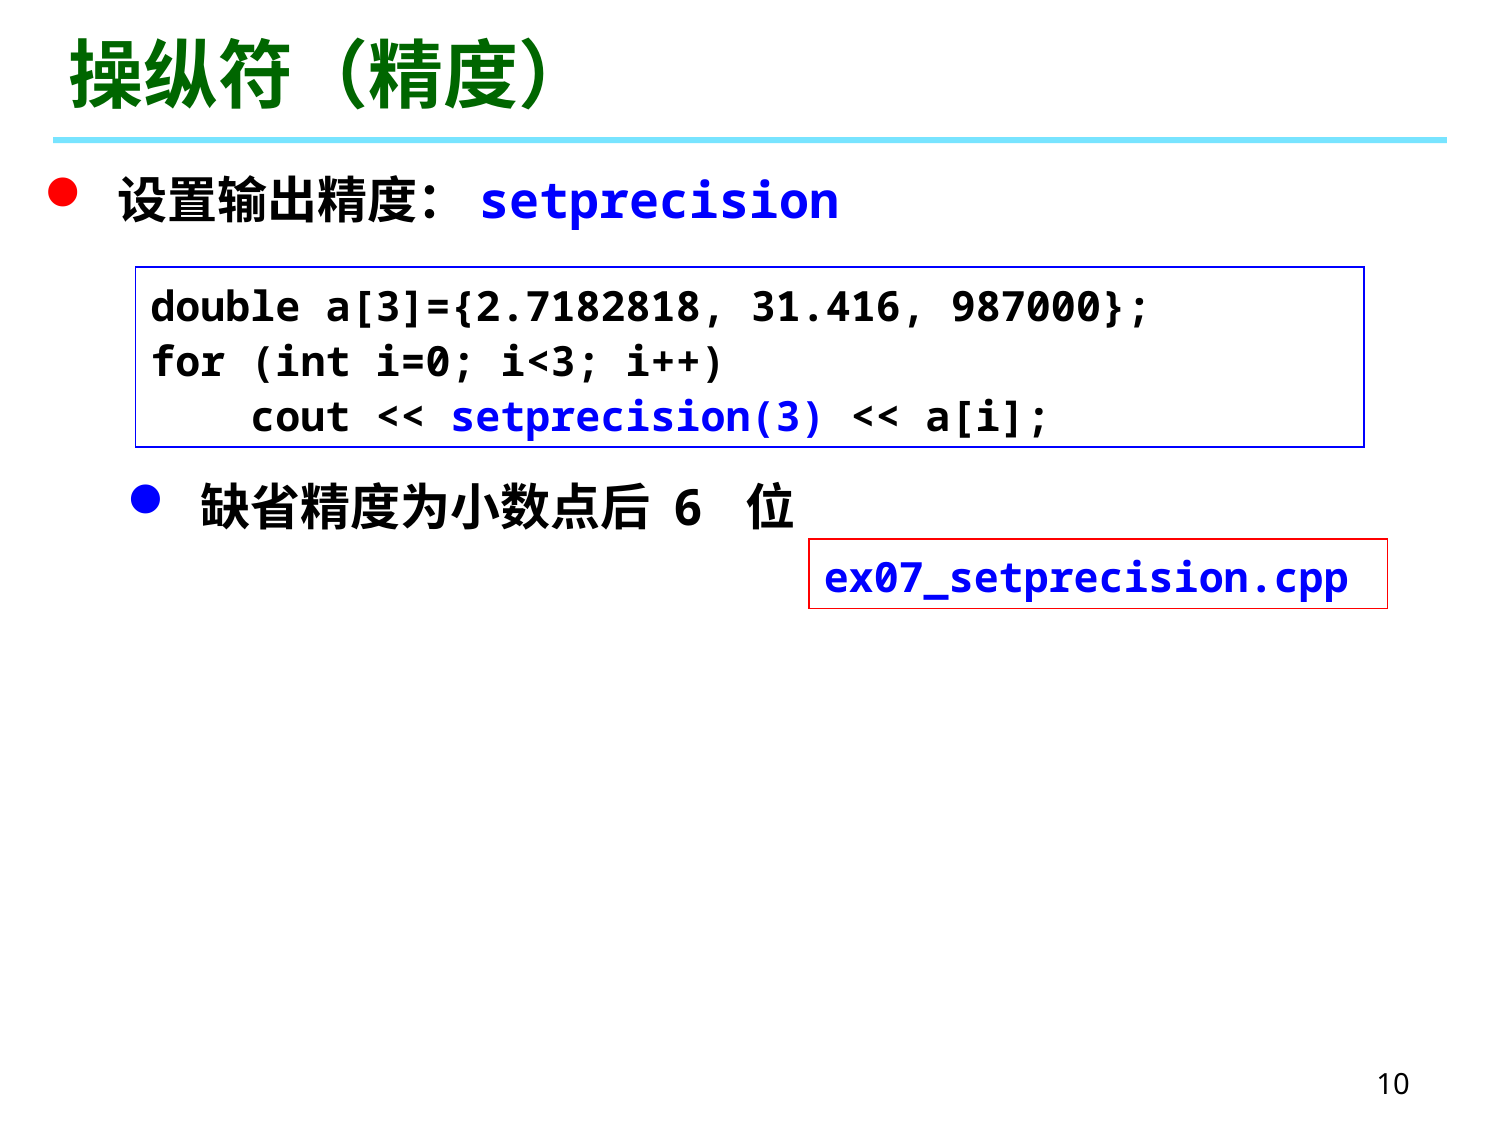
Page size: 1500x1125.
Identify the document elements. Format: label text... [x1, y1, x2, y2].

text_box 缺省精度为小数点后 6 位 [112, 467, 1247, 543]
text_box 设置输出精度：setprecision [29, 160, 1400, 236]
slide_number 10 [1112, 1037, 1425, 1113]
title 操纵符（精度） [53, 0, 857, 125]
text_box ex07_setprecision.cpp [809, 538, 1388, 609]
text_box double a[3]={2.7182818, 31.416, 987000}; for (int i=0; i<3; i++) cout << setprecision(3) << a[i]; [135, 267, 1364, 447]
